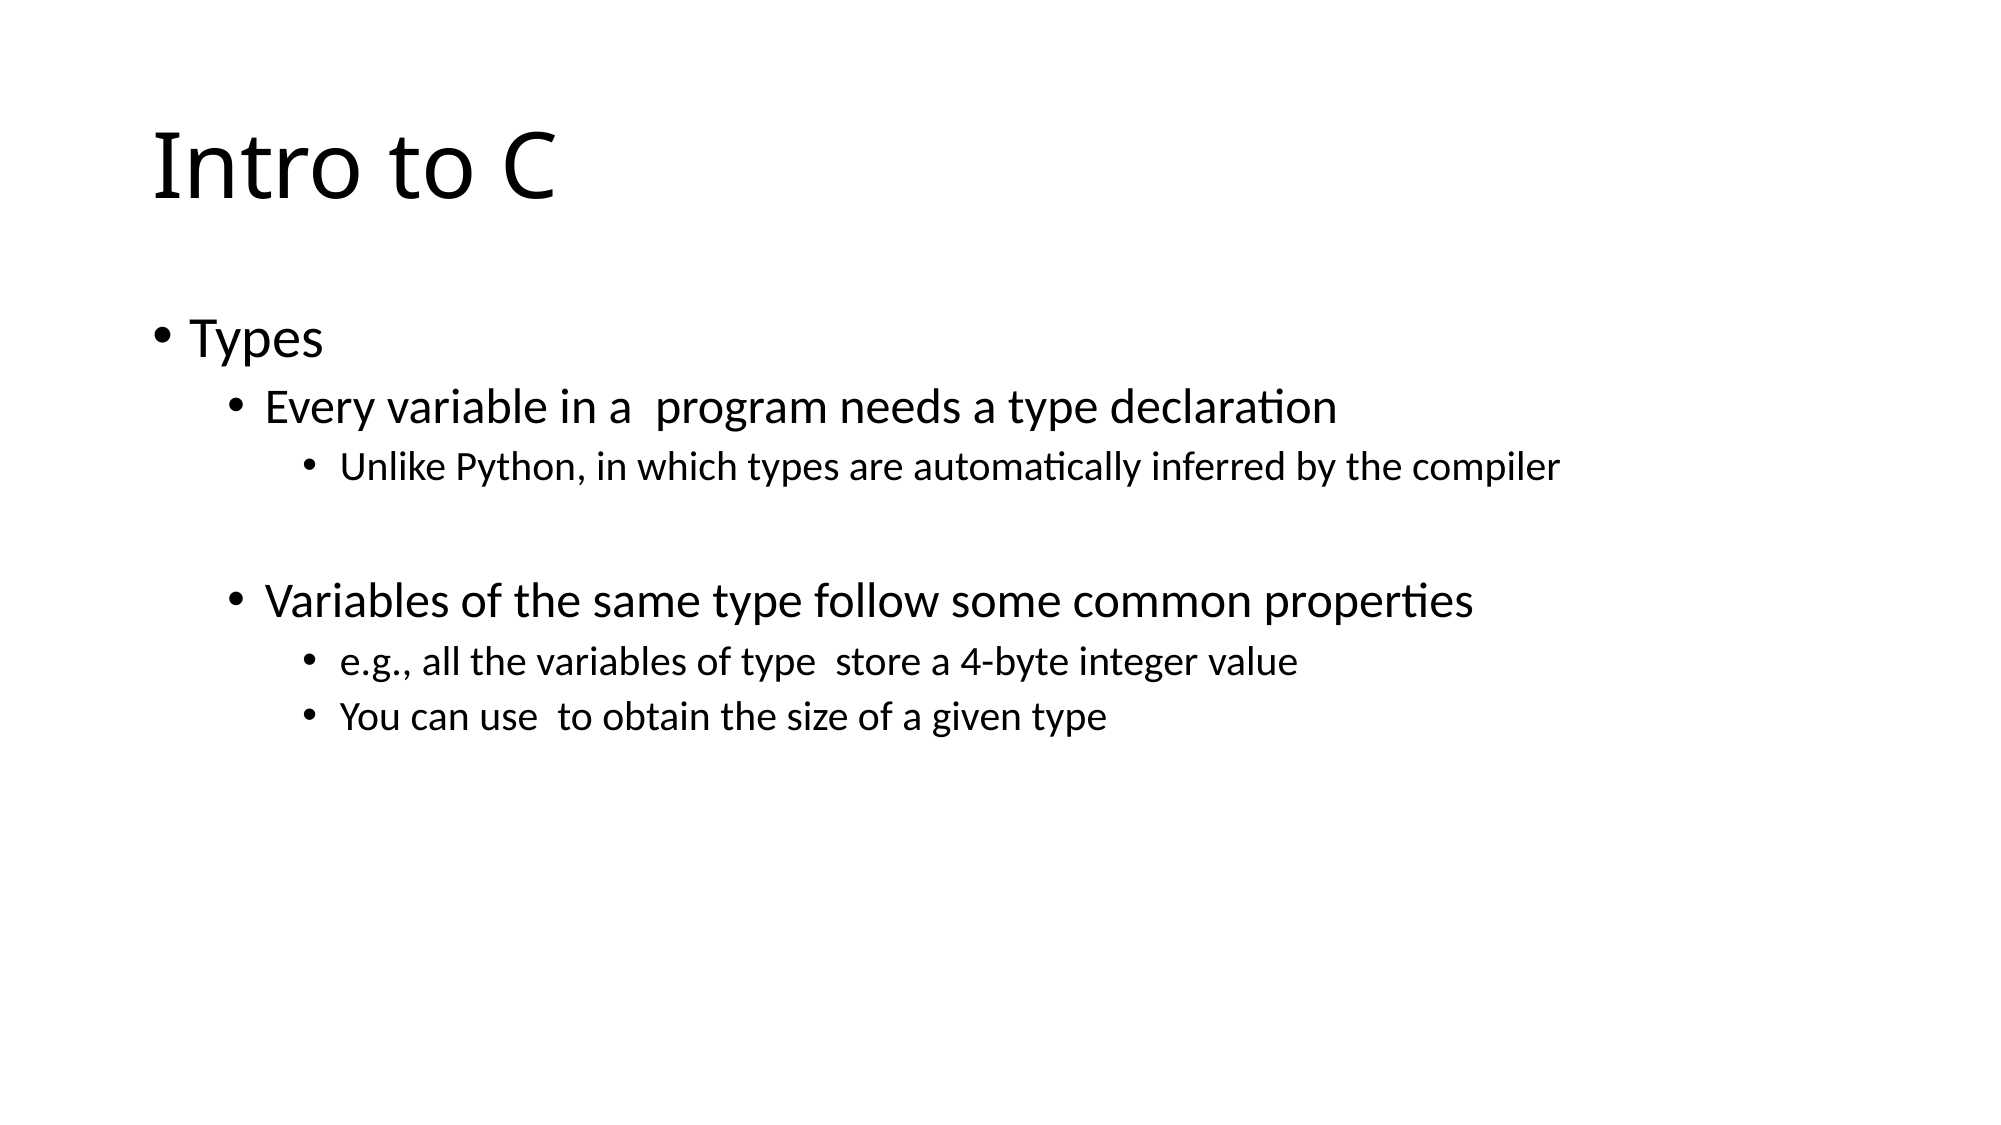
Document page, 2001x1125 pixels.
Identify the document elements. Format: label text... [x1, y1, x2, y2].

title Intro to C [137, 59, 1863, 278]
